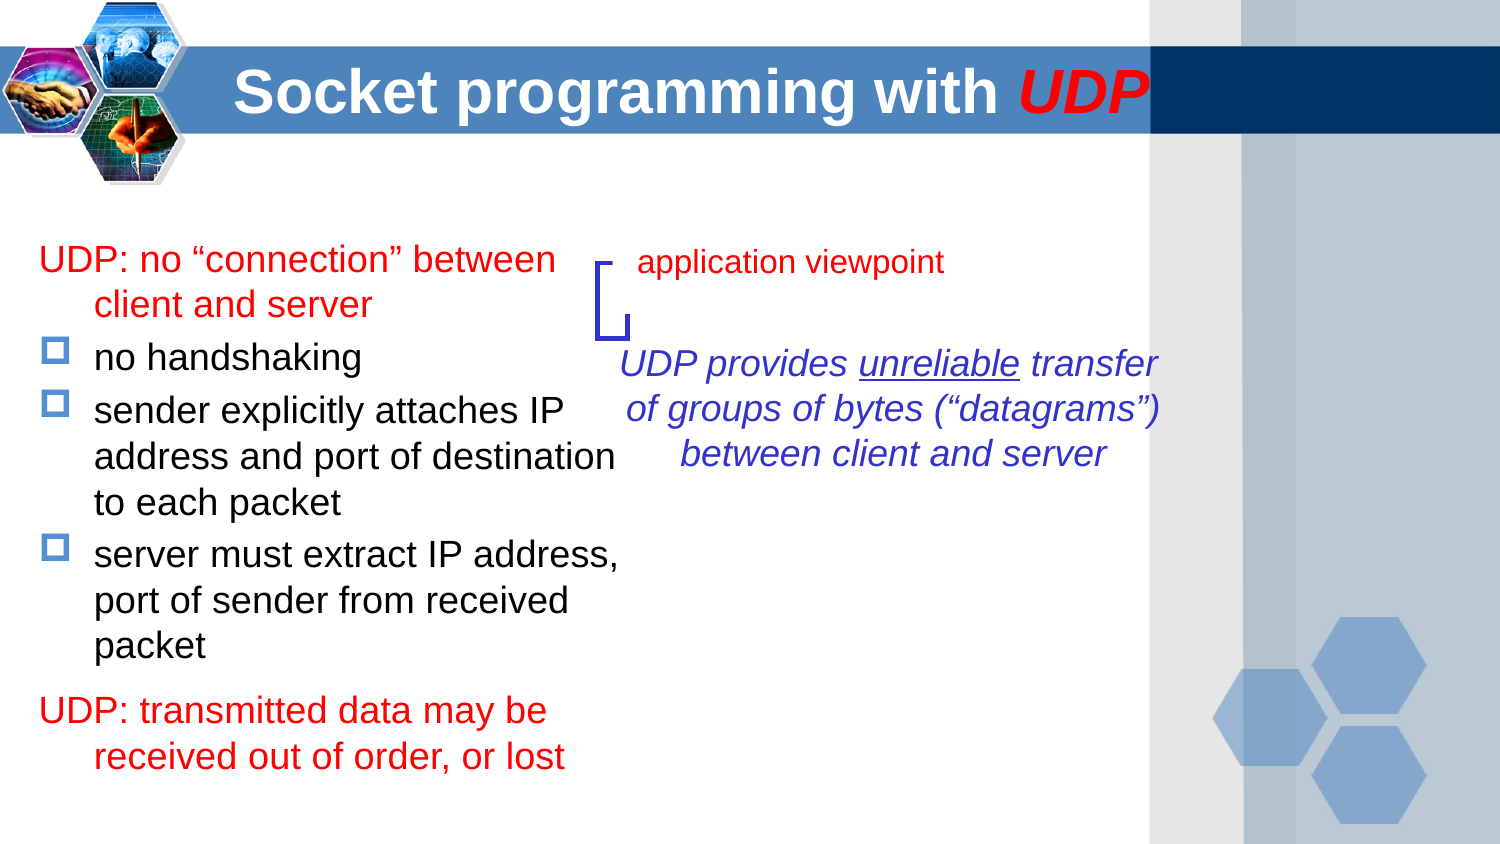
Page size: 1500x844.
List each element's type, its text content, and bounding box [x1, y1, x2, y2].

list UDP: no “connection” between client and server no handshaking sender explicitly attaches IP address and port of destination to each packet server must extract IP address, port of sender from received packet UDP: transmitted data may be received out of order, or lost [23, 226, 668, 786]
list Socket programming with UDP [218, 43, 1188, 115]
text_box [597, 231, 1180, 528]
picture [0, 0, 1500, 844]
